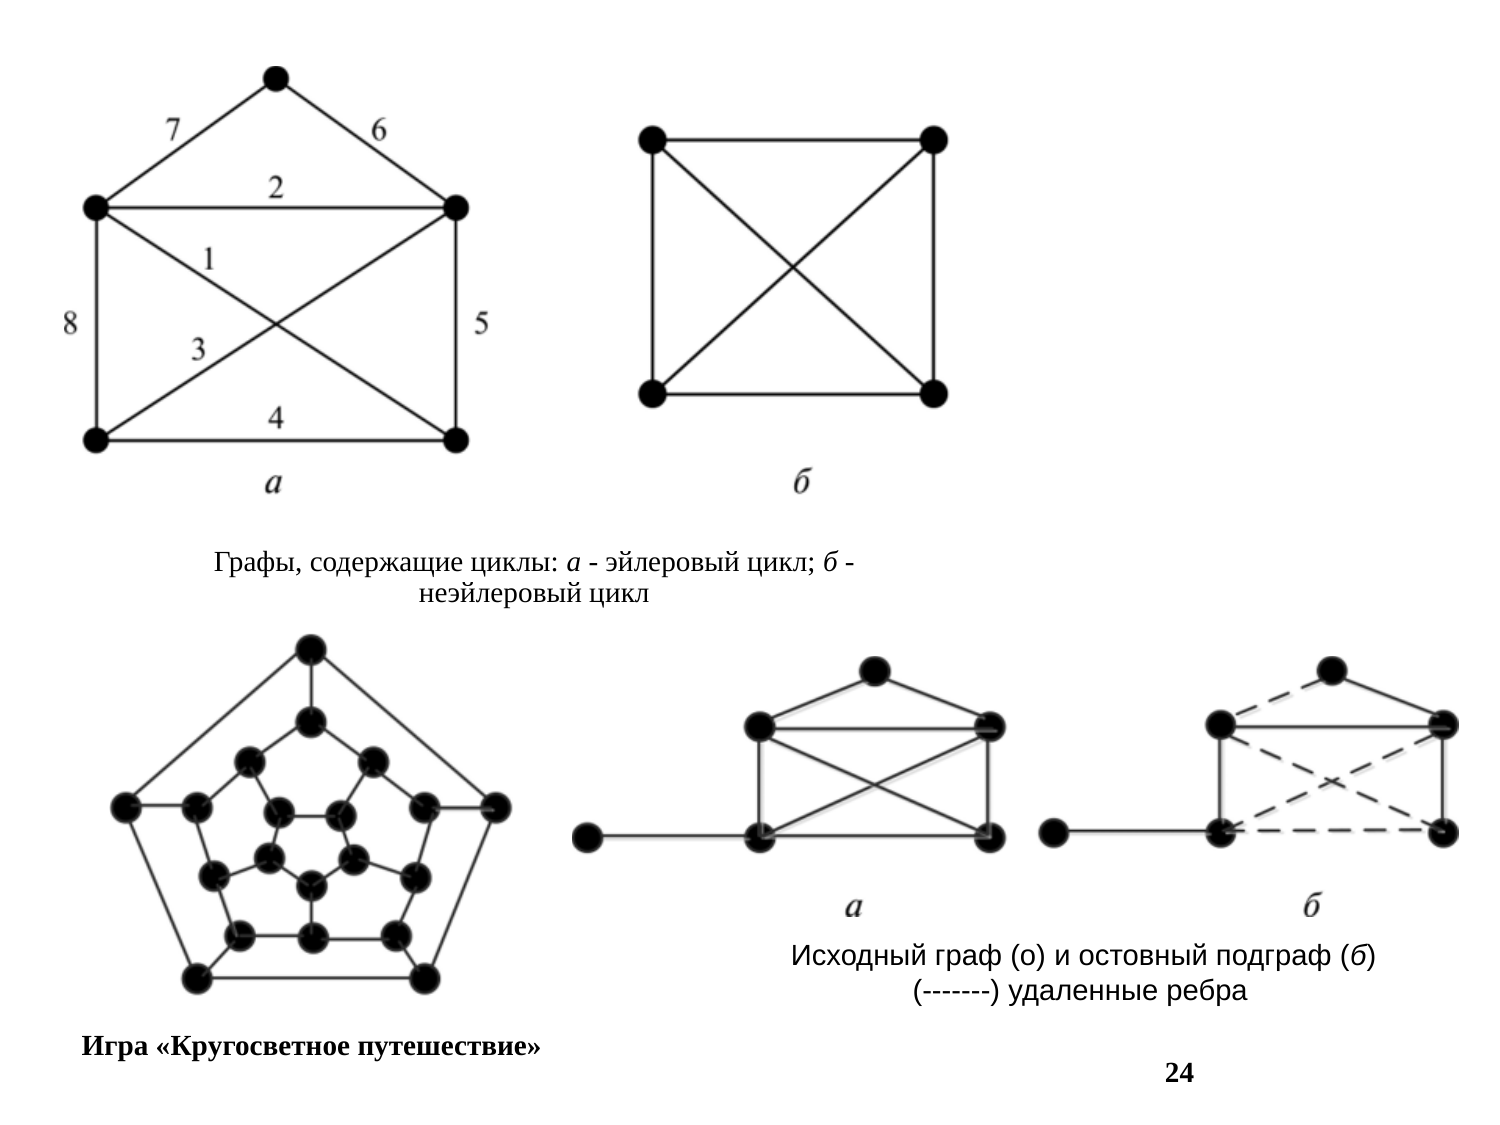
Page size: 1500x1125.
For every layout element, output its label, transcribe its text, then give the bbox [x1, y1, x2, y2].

text_box Графы, содержащие циклы: а - эйлеровый цикл; б - неэйлеровый цикл [159, 538, 910, 617]
picture [108, 633, 514, 997]
text_box Исходный граф (о) и остовный подграф (б) (-------) удаленные ребра [773, 929, 1394, 1014]
picture [64, 66, 966, 510]
picture [572, 656, 1459, 917]
text_box Игра «Кругосветное путешествие» [66, 1023, 557, 1070]
slide_number 24 [1074, 1042, 1425, 1103]
